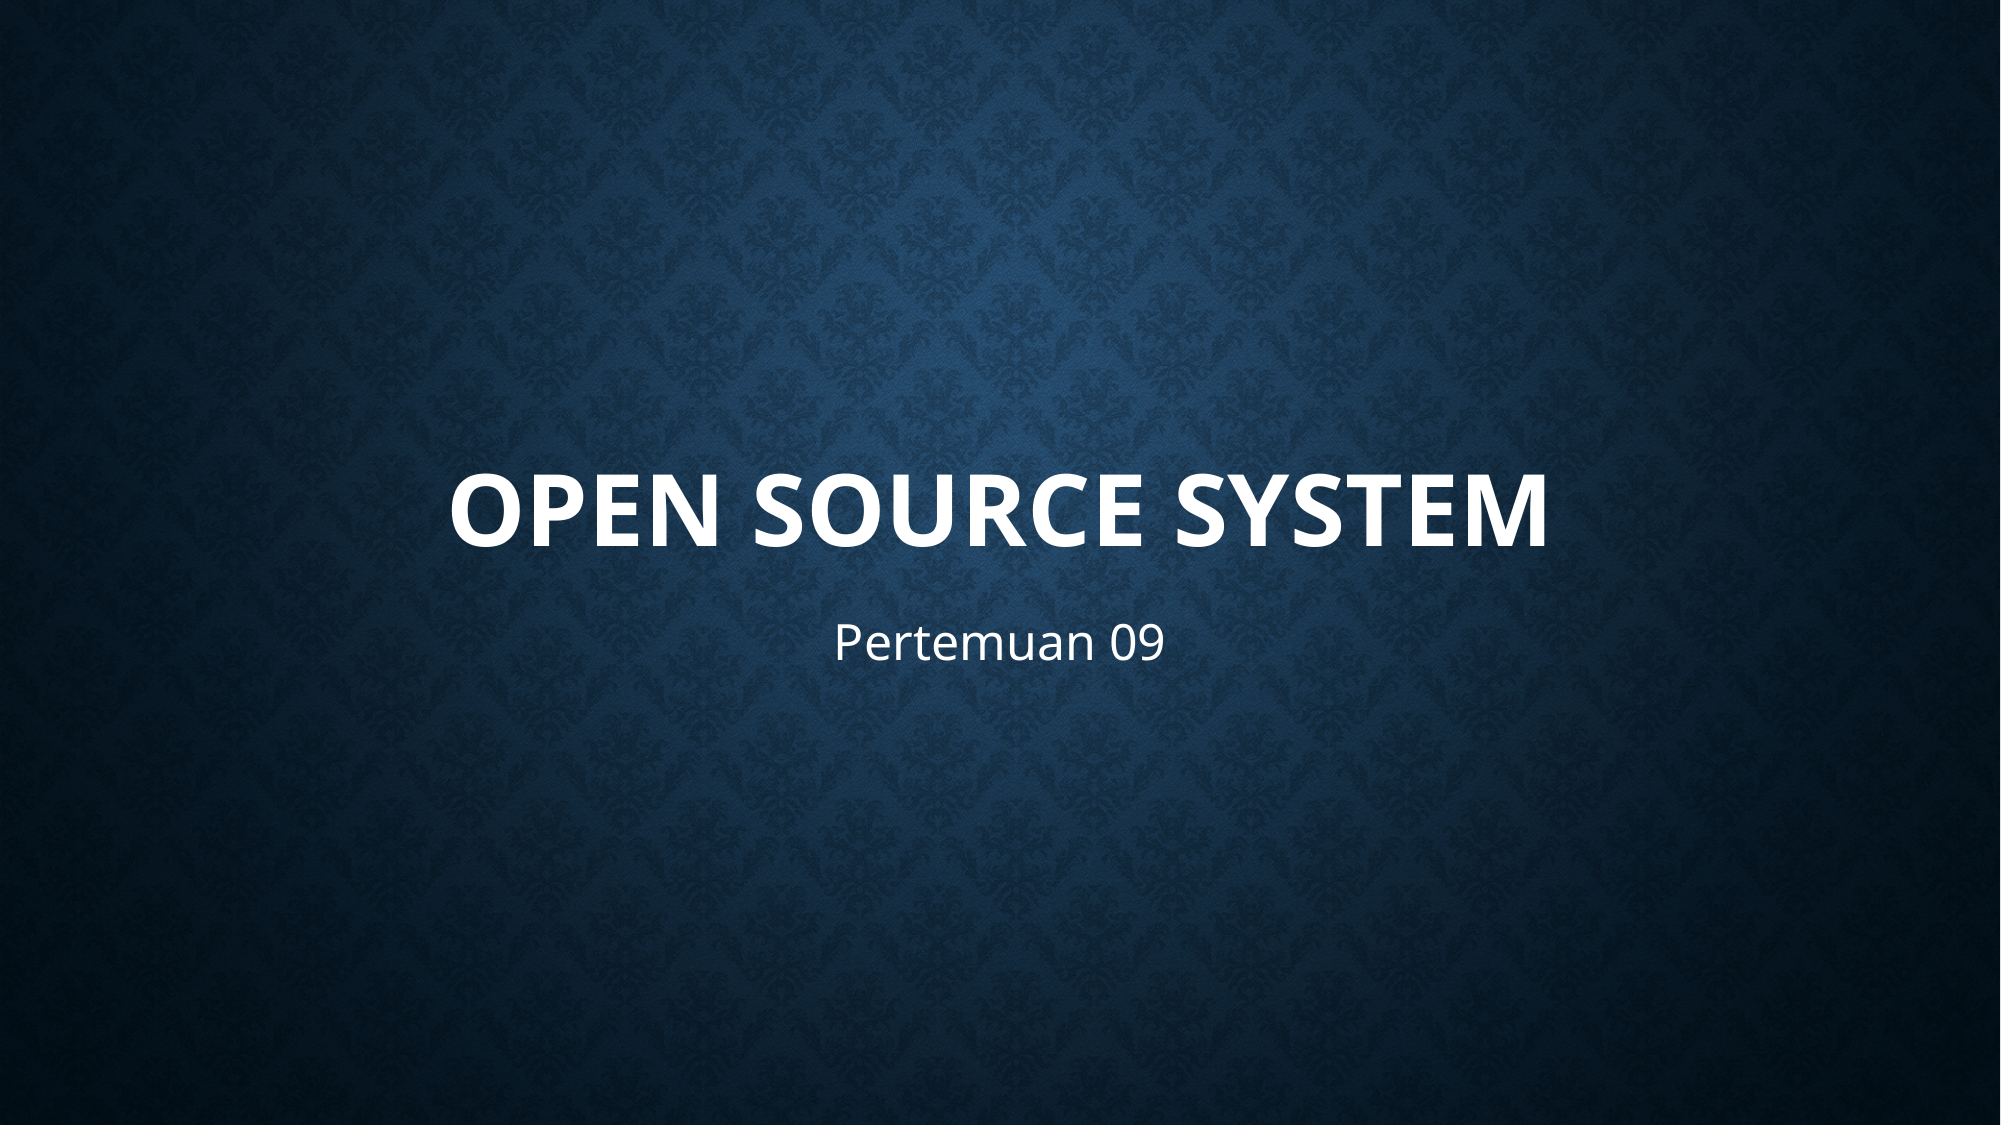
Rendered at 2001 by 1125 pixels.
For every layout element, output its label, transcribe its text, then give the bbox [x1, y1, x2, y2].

text_box Open source system [261, 184, 1739, 576]
text_box Pertemuan 09 [261, 590, 1739, 863]
picture [0, 0, 2001, 1125]
